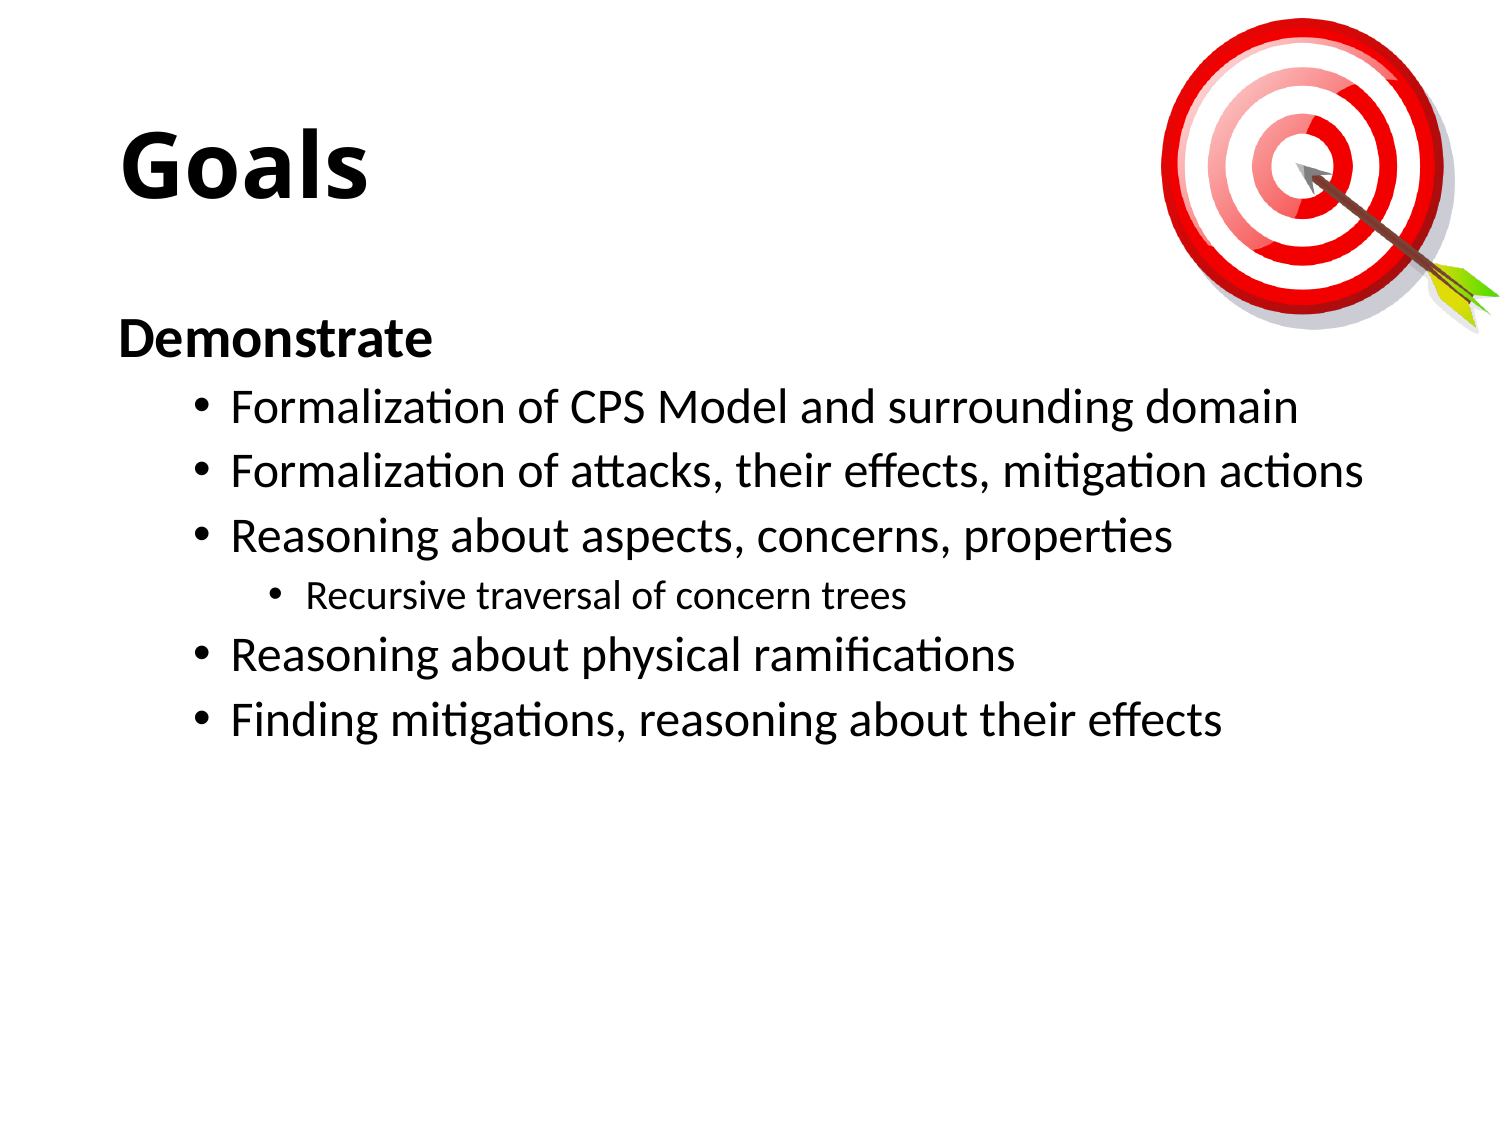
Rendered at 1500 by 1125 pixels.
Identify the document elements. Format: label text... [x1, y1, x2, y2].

picture [1161, 18, 1500, 334]
list Demonstrate Formalization of CPS Model and surrounding domain Formalization of attacks, their effects, mitigation actions Reasoning about aspects, concerns, properties Recursive traversal of concern trees Reasoning about physical ramifications Finding mitigations, reasoning about their effects [103, 299, 1397, 1014]
title Goals [103, 59, 1161, 278]
